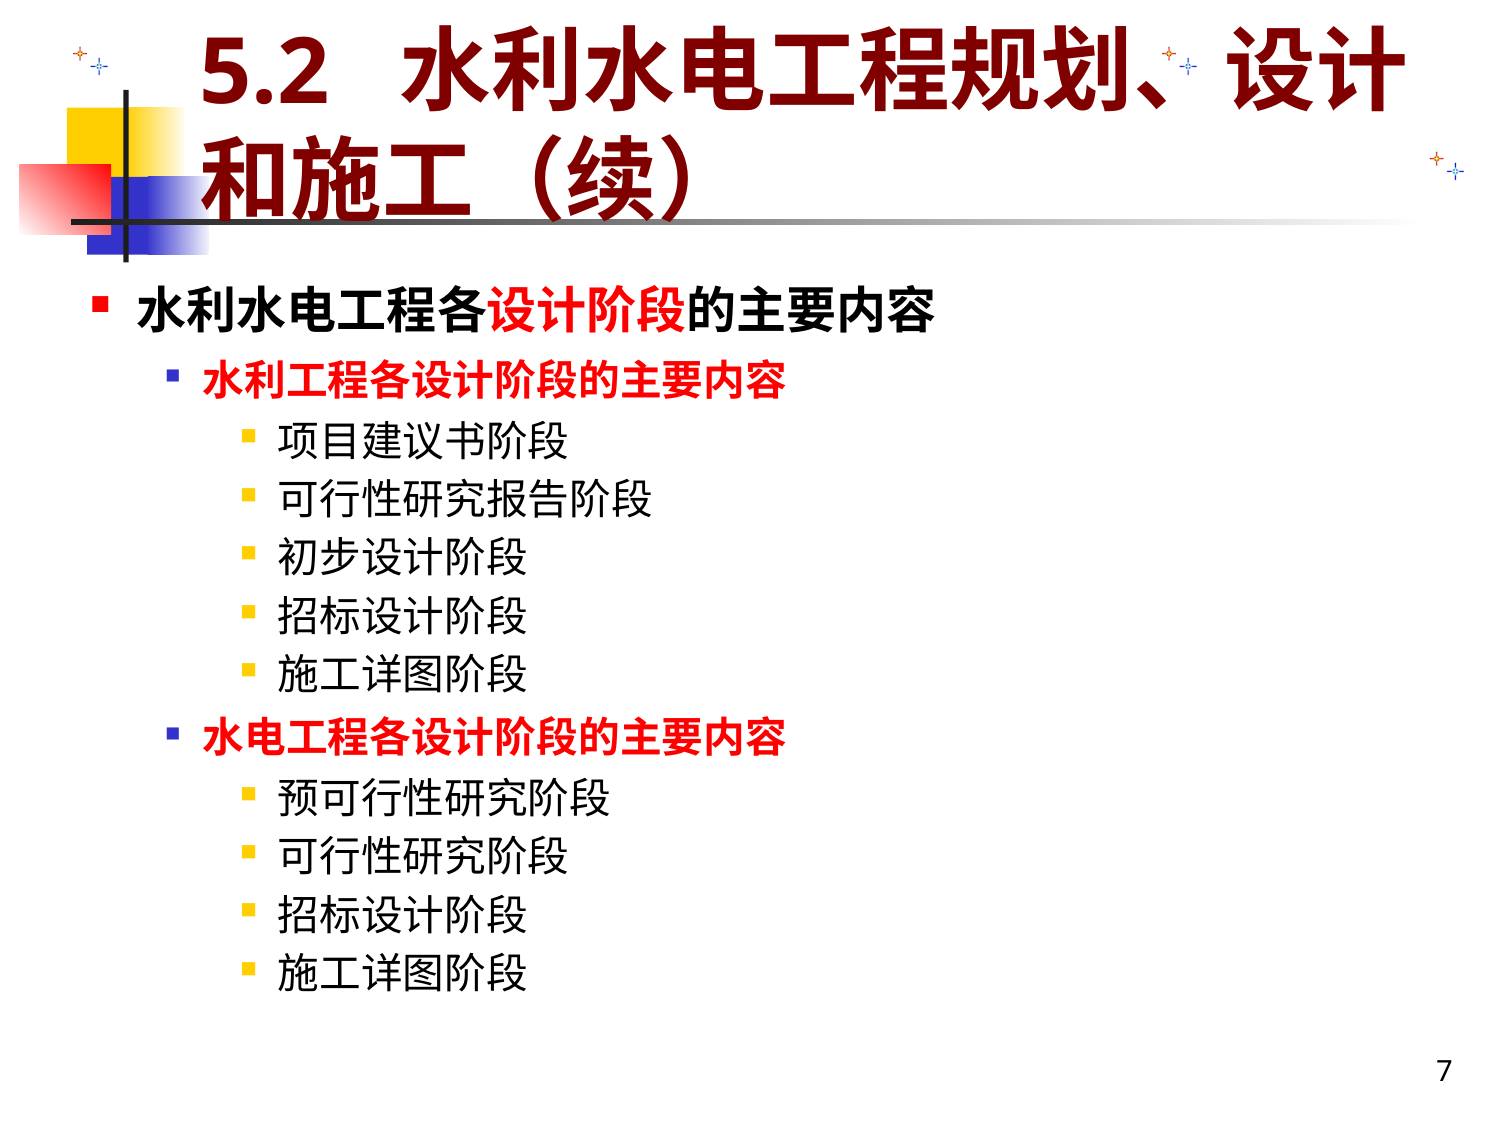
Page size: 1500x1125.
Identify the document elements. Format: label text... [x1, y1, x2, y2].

list 水利水电工程各设计阶段的主要内容 水利工程各设计阶段的主要内容 项目建议书阶段 可行性研究报告阶段 初步设计阶段 招标设计阶段 施工详图阶段 水电工程各设计阶段的主要内容 预可行性研究阶段 可行性研究阶段 招标设计阶段 施工详图阶段 [0, 264, 1500, 1025]
picture [1151, 42, 1202, 93]
slide_number 7 [1154, 1023, 1468, 1100]
title 5.2 水利水电工程规划、设计和施工（续） [184, 101, 1463, 240]
picture [62, 42, 113, 93]
picture [1463, 147, 1469, 198]
